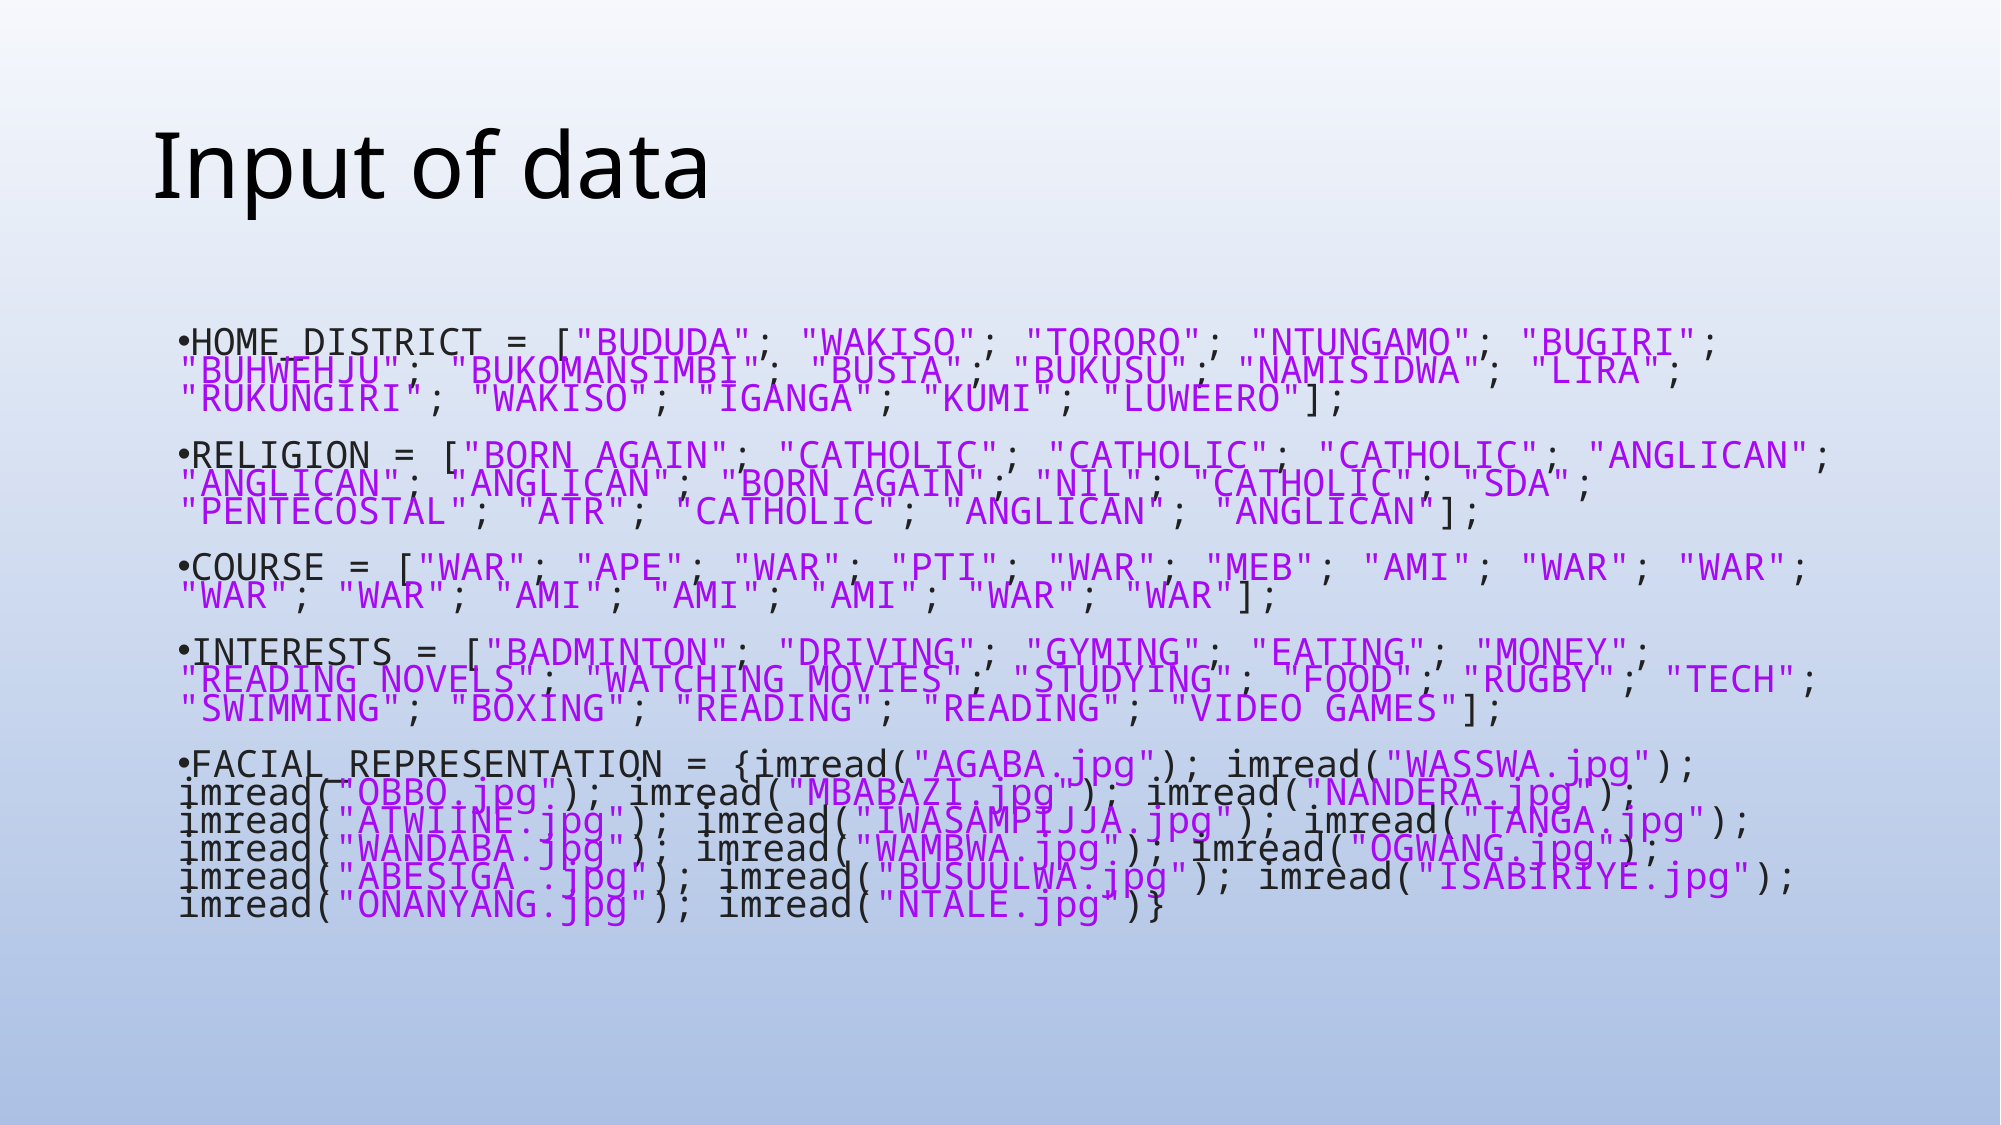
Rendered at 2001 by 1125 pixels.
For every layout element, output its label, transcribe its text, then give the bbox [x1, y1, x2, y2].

title Input of data [137, 59, 1863, 278]
list HOME_DISTRICT = ["BUDUDA"; "WAKISO"; "TORORO"; "NTUNGAMO"; "BUGIRI"; "BUHWEHJU"; "BUKOMANSIMBI"; "BUSIA"; "BUKUSU"; "NAMISIDWA"; "LIRA"; "RUKUNGIRI"; "WAKISO"; "IGANGA"; "KUMI"; "LUWEERO"]; RELIGION = ["BORN AGAIN"; "CATHOLIC"; "CATHOLIC"; "CATHOLIC"; "ANGLICAN"; "ANGLICAN"; "ANGLICAN"; "BORN AGAIN"; "NIL"; "CATHOLIC"; "SDA"; "PENTECOSTAL"; "ATR"; "CATHOLIC"; "ANGLICAN"; "ANGLICAN"]; COURSE = ["WAR"; "APE"; "WAR"; "PTI"; "WAR"; "MEB"; "AMI"; "WAR"; "WAR"; "WAR"; "WAR"; "AMI"; "AMI"; "AMI"; "WAR"; "WAR"]; INTERESTS = ["BADMINTON"; "DRIVING"; "GYMING"; "EATING"; "MONEY"; "READING NOVELS"; "WATCHING MOVIES"; "STUDYING"; "FOOD"; "RUGBY"; "TECH"; "SWIMMING"; "BOXING"; "READING"; "READING"; "VIDEO GAMES"]; FACIAL_REPRESENTATION = {imread("AGABA.jpg"); imread("WASSWA.jpg"); imread("OBBO.jpg"); imread("MBABAZI.jpg"); imread("NANDERA.jpg"); imread("ATWIINE.jpg"); imread("IWASAMPIJJA.jpg"); imread("TANGA.jpg"); imread("WANDABA.jpg"); imread("WAMBWA.jpg"); imread("OGWANG.jpg"); imread("ABESIGA .jpg"); imread("BUSUULWA.jpg"); imread("ISABIRIYE.jpg"); imread("ONANYANG.jpg"); imread("NTALE.jpg")} [137, 299, 1863, 1100]
